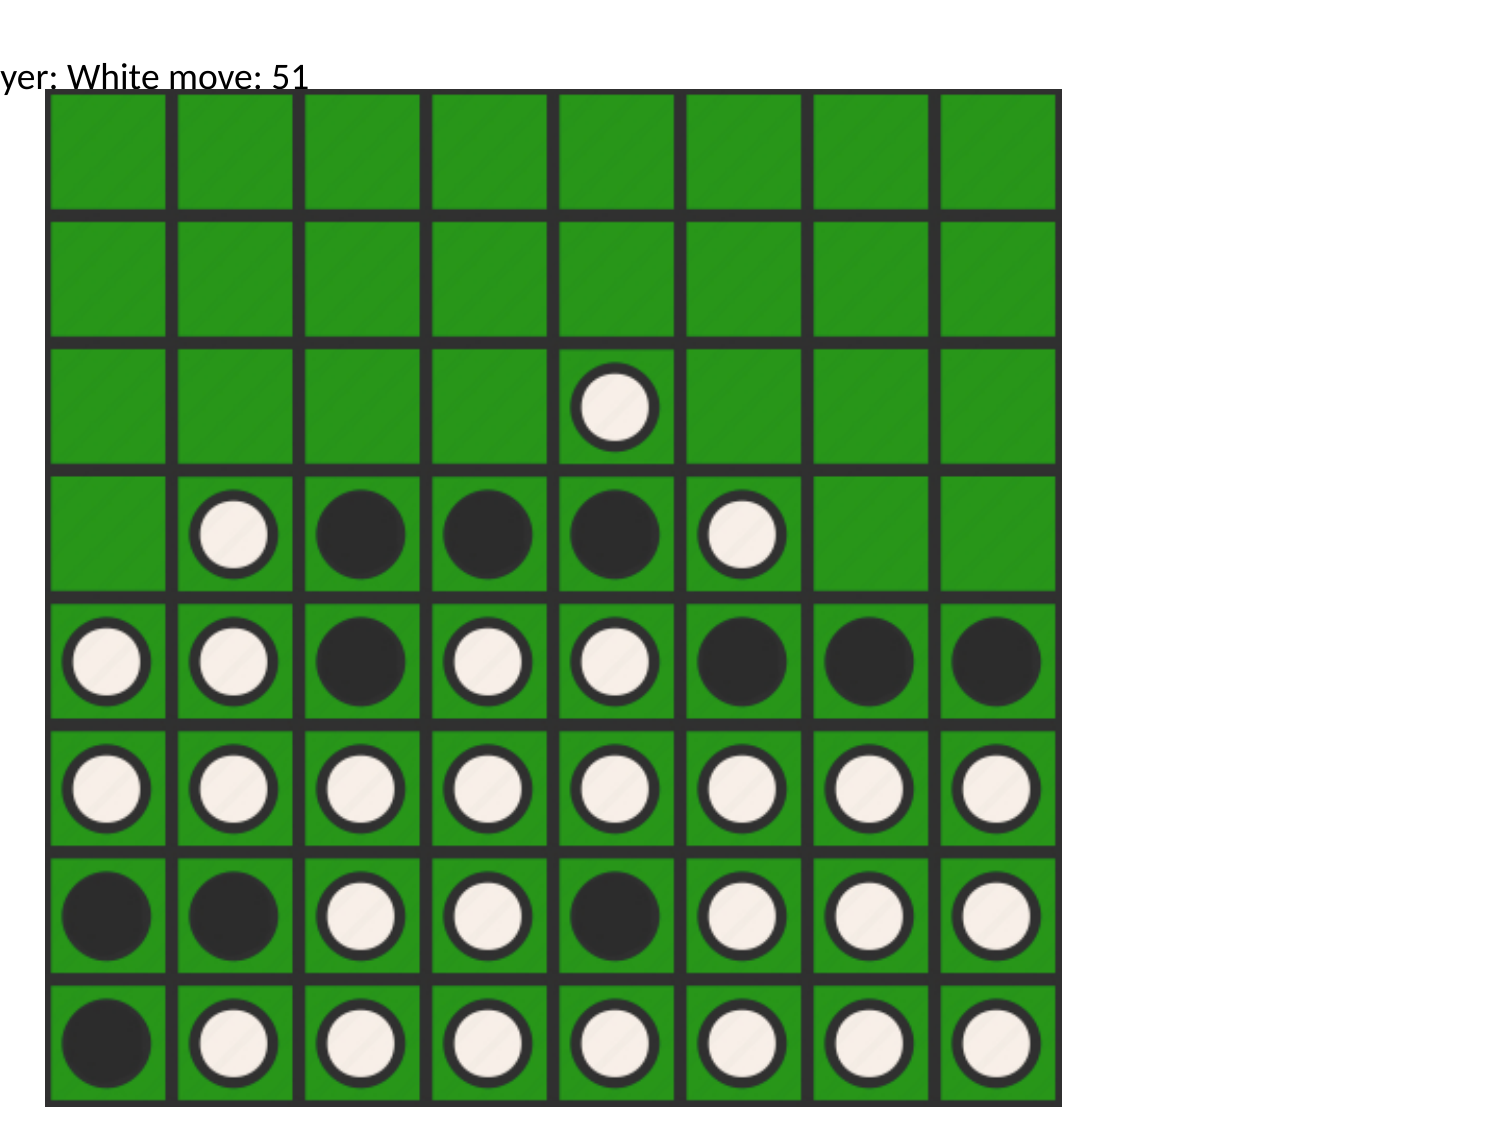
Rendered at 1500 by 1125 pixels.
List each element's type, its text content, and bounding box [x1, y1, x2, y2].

picture [44, 89, 1062, 1107]
text_box turn: 34 player: White move: 51 [0, 44, 325, 105]
